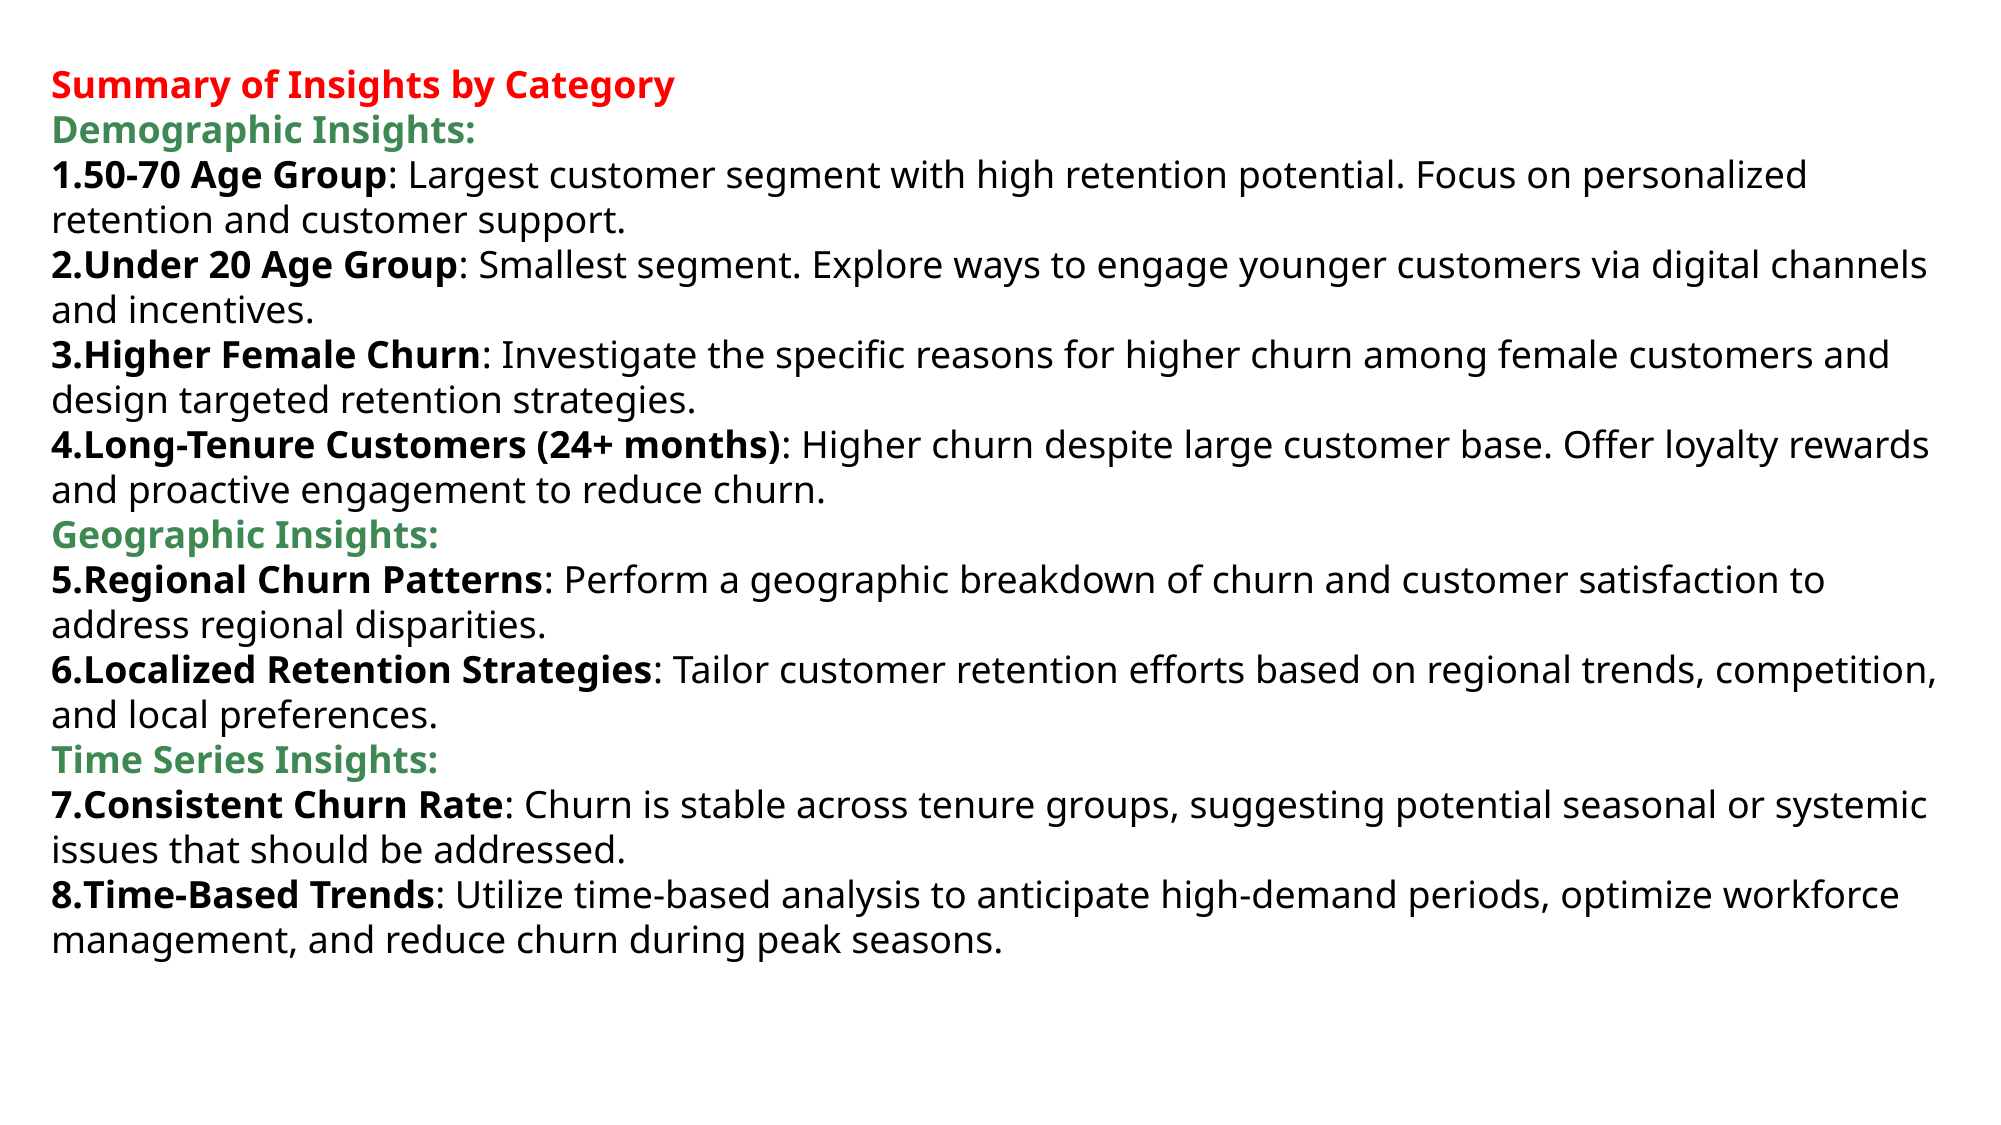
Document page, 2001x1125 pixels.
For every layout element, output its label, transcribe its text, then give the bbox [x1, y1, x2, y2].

text_box Summary of Insights by Category Demographic Insights: 50-70 Age Group: Largest customer segment with high retention potential. Focus on personalized retention and customer support. Under 20 Age Group: Smallest segment. Explore ways to engage younger customers via digital channels and incentives. Higher Female Churn: Investigate the specific reasons for higher churn among female customers and design targeted retention strategies. Long-Tenure Customers (24+ months): Higher churn despite large customer base. Offer loyalty rewards and proactive engagement to reduce churn. Geographic Insights: Regional Churn Patterns: Perform a geographic breakdown of churn and customer satisfaction to address regional disparities. Localized Retention Strategies: Tailor customer retention efforts based on regional trends, competition, and local preferences. Time Series Insights: Consistent Churn Rate: Churn is stable across tenure groups, suggesting potential seasonal or systemic issues that should be addressed. Time-Based Trends: Utilize time-based analysis to anticipate high-demand periods, optimize workforce management, and reduce churn during peak seasons. [36, 53, 1964, 968]
